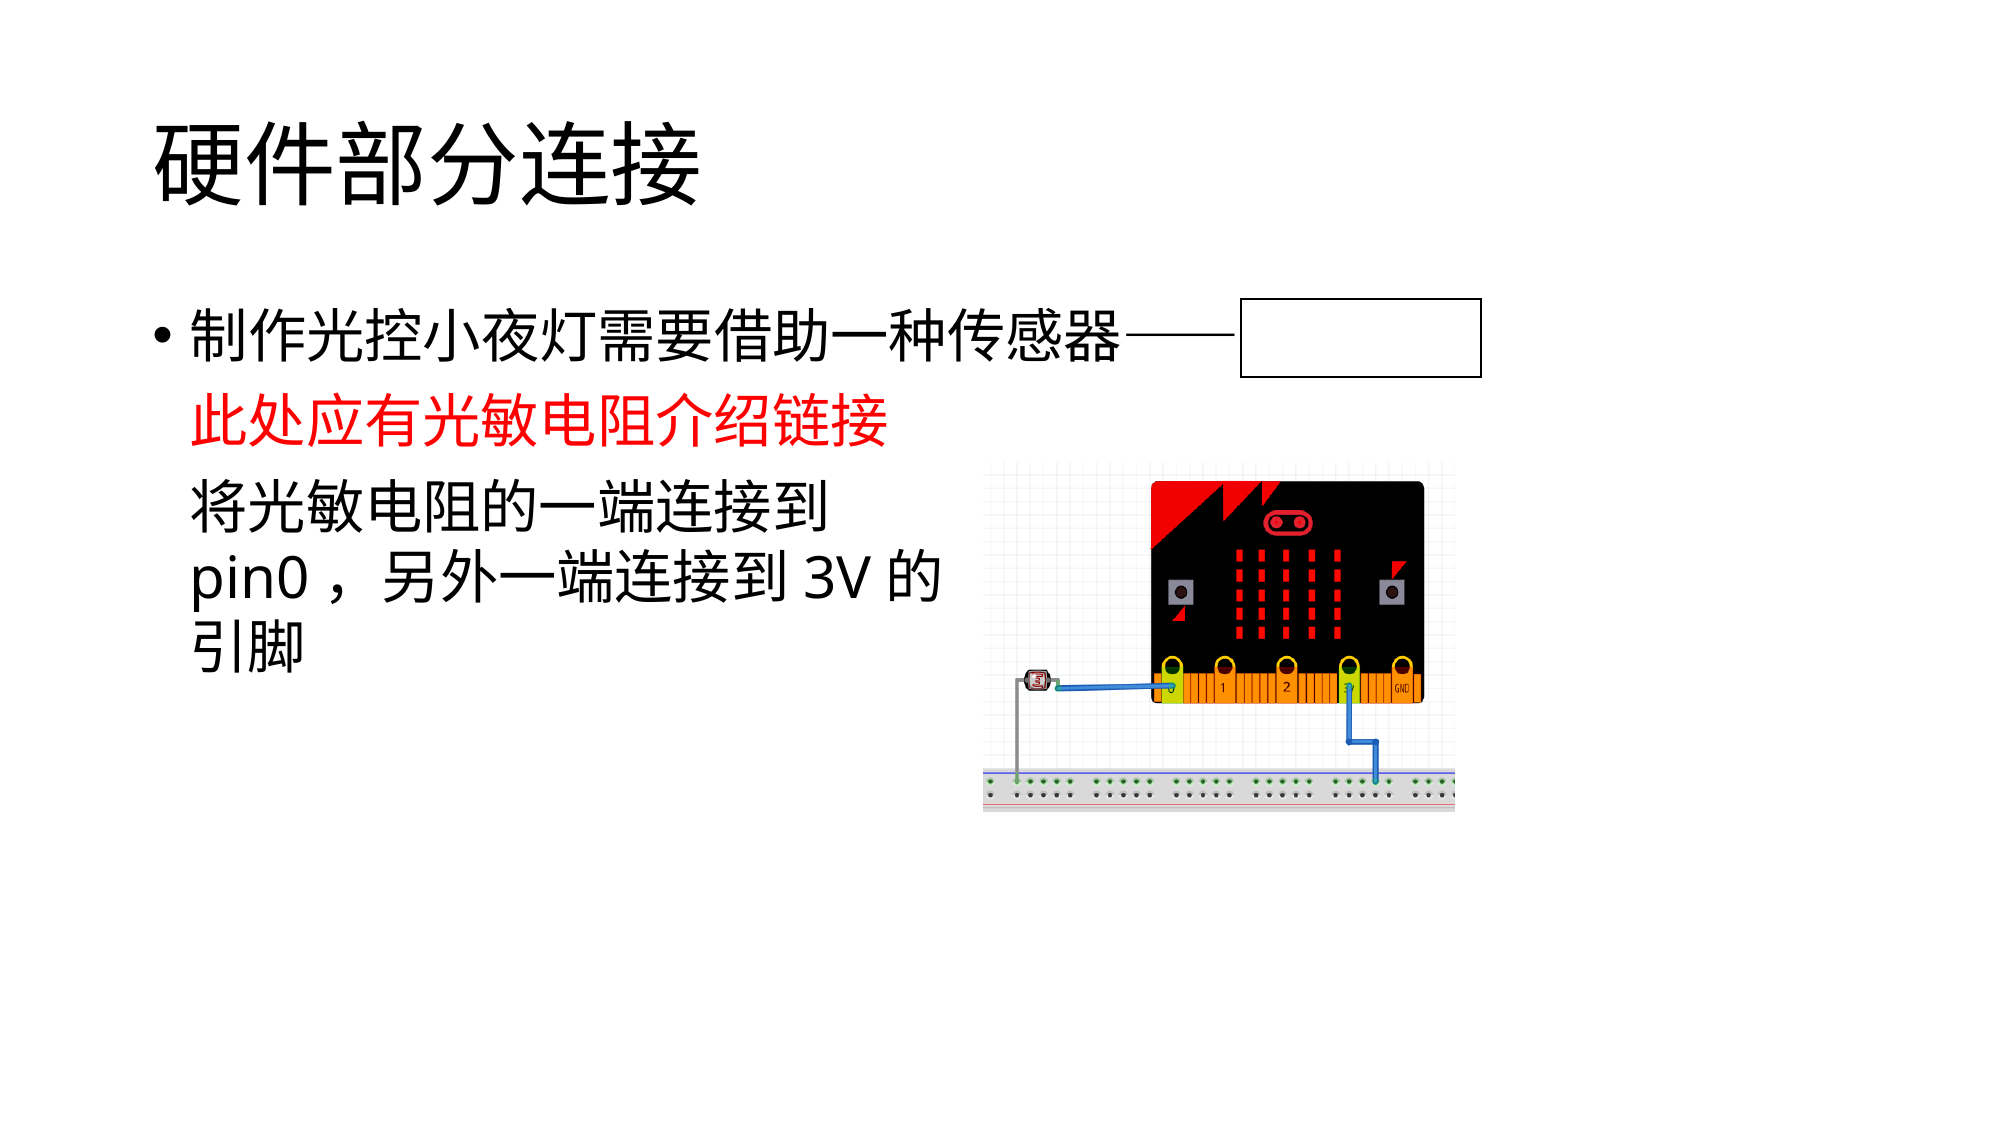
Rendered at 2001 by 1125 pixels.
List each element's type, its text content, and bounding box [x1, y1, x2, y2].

picture [982, 462, 1455, 812]
text_box 此处应有光敏电阻介绍链接 [174, 377, 983, 462]
text_box [1240, 298, 1482, 378]
list 制作光控小夜灯需要借助一种传感器——光敏电阻 [137, 299, 1863, 386]
text_box 将光敏电阻的一端连接到pin0，另外一端连接到3V的引脚 [174, 462, 982, 688]
title 硬件部分连接 [137, 59, 1863, 278]
